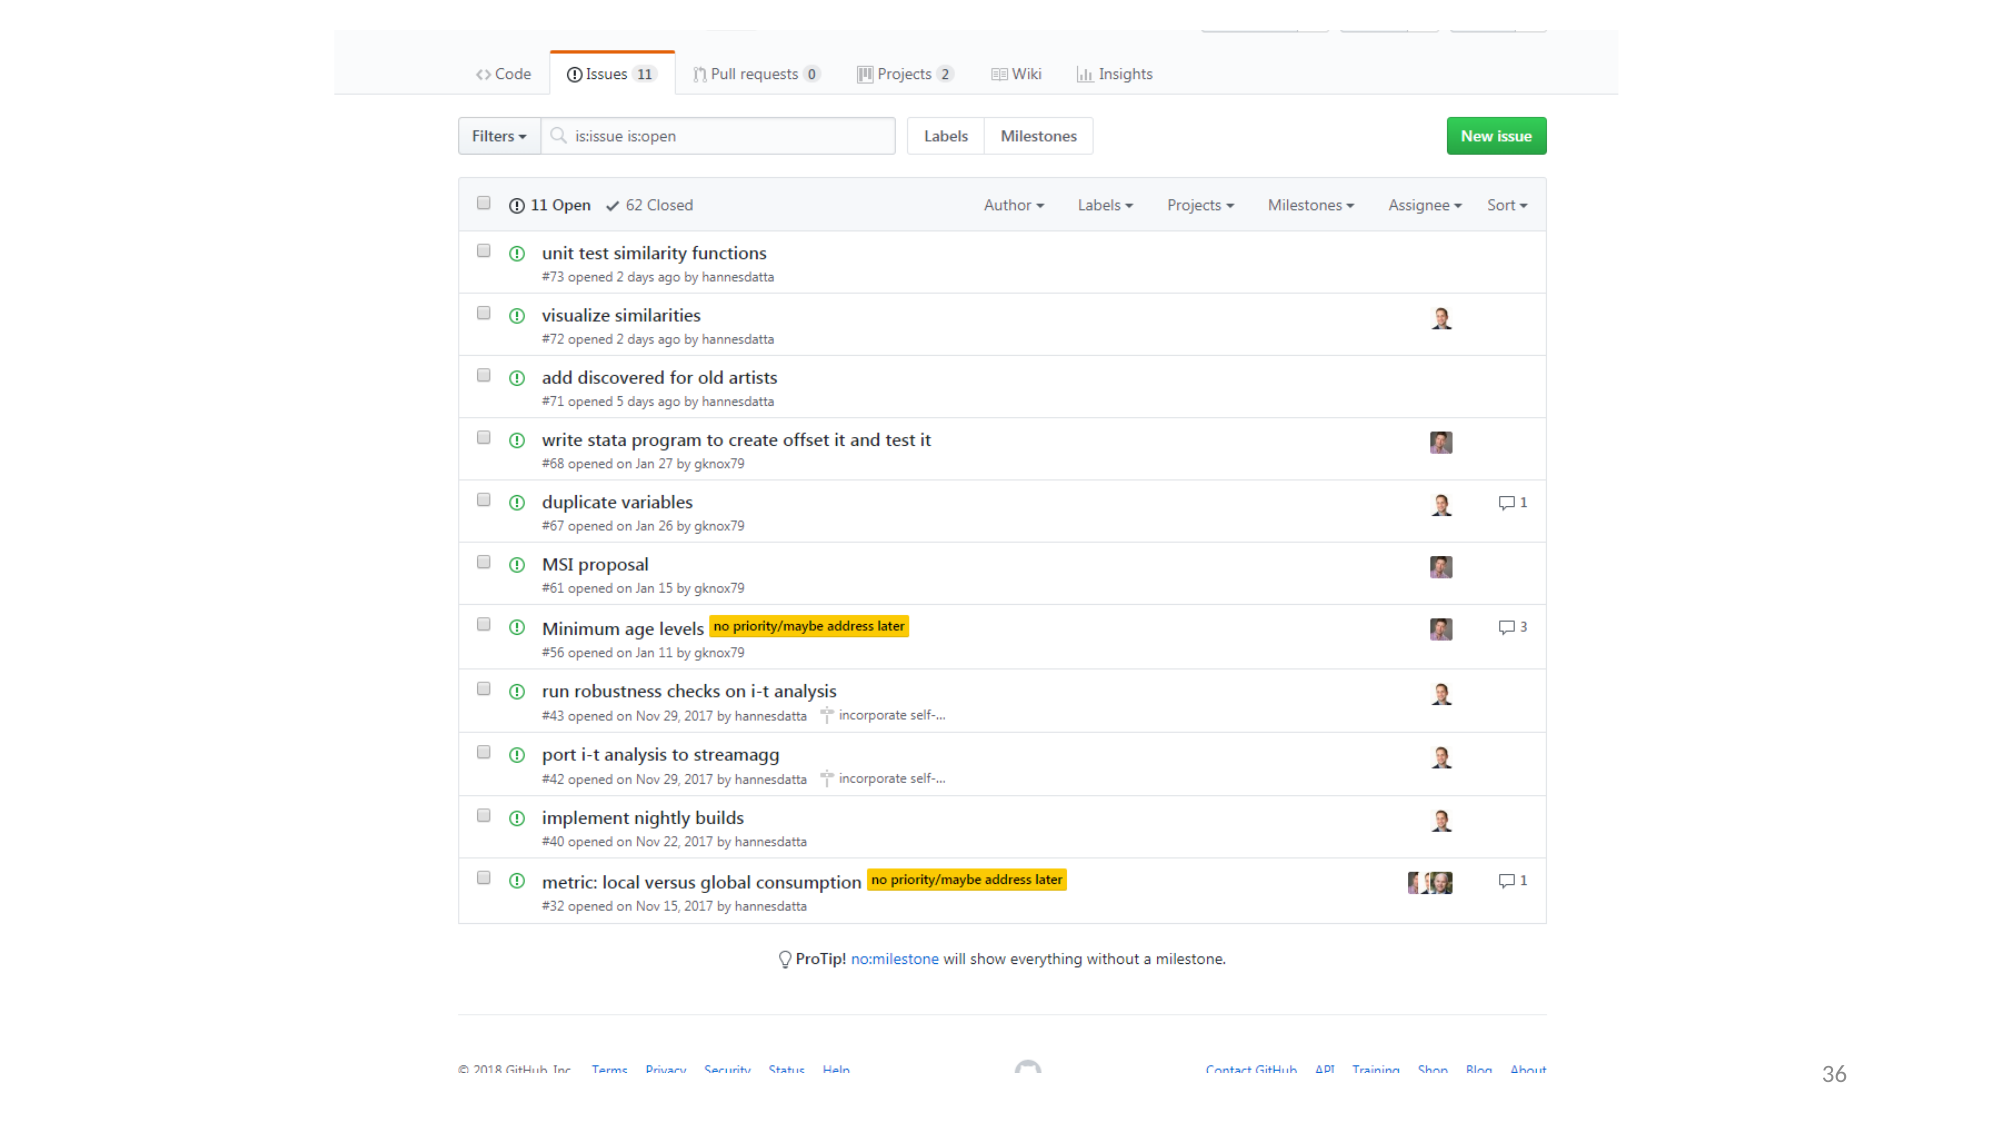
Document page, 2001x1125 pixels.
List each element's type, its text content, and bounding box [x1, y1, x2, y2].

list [334, 29, 1619, 1073]
slide_number 36 [1412, 1042, 1863, 1103]
